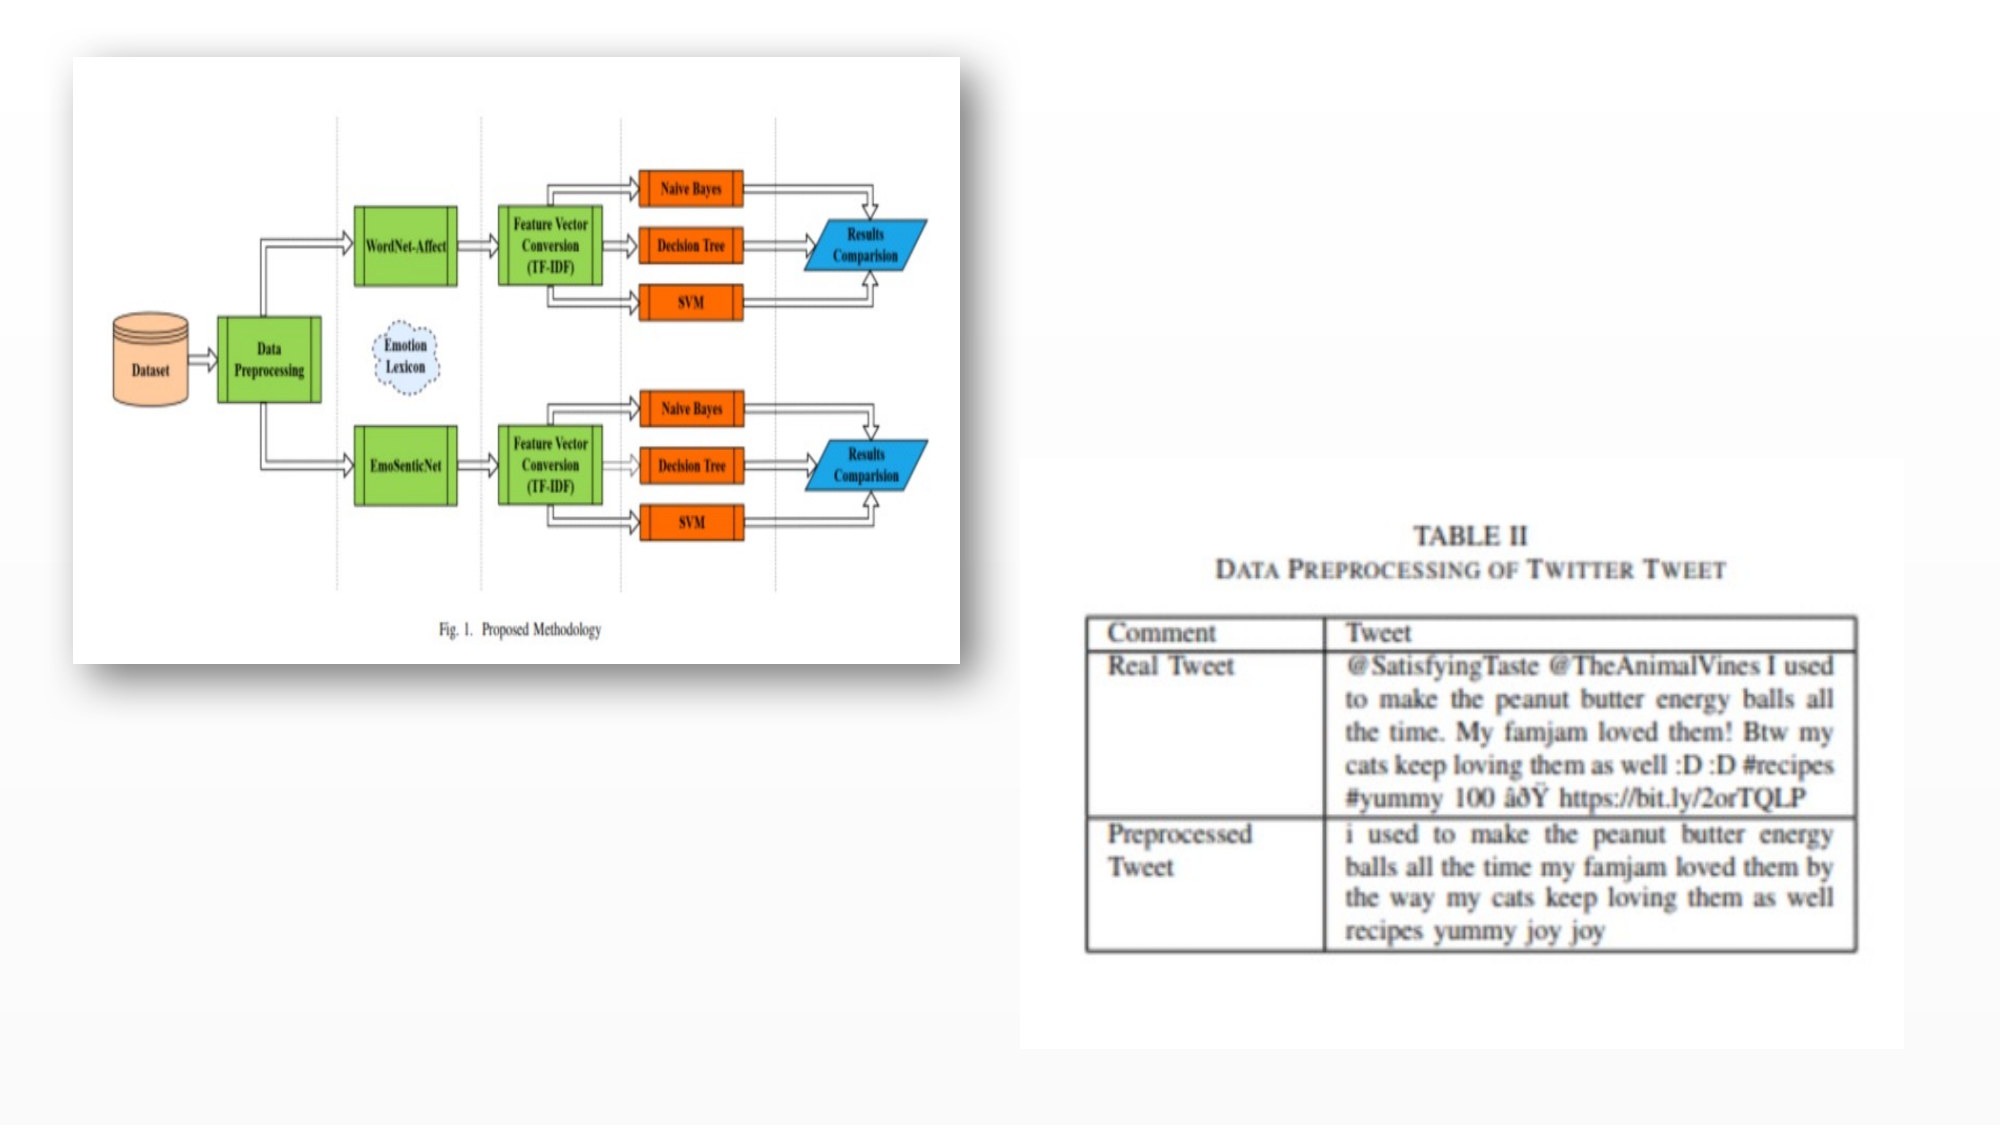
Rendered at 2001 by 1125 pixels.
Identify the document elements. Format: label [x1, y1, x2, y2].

picture [73, 57, 960, 664]
picture [1019, 459, 1904, 1050]
